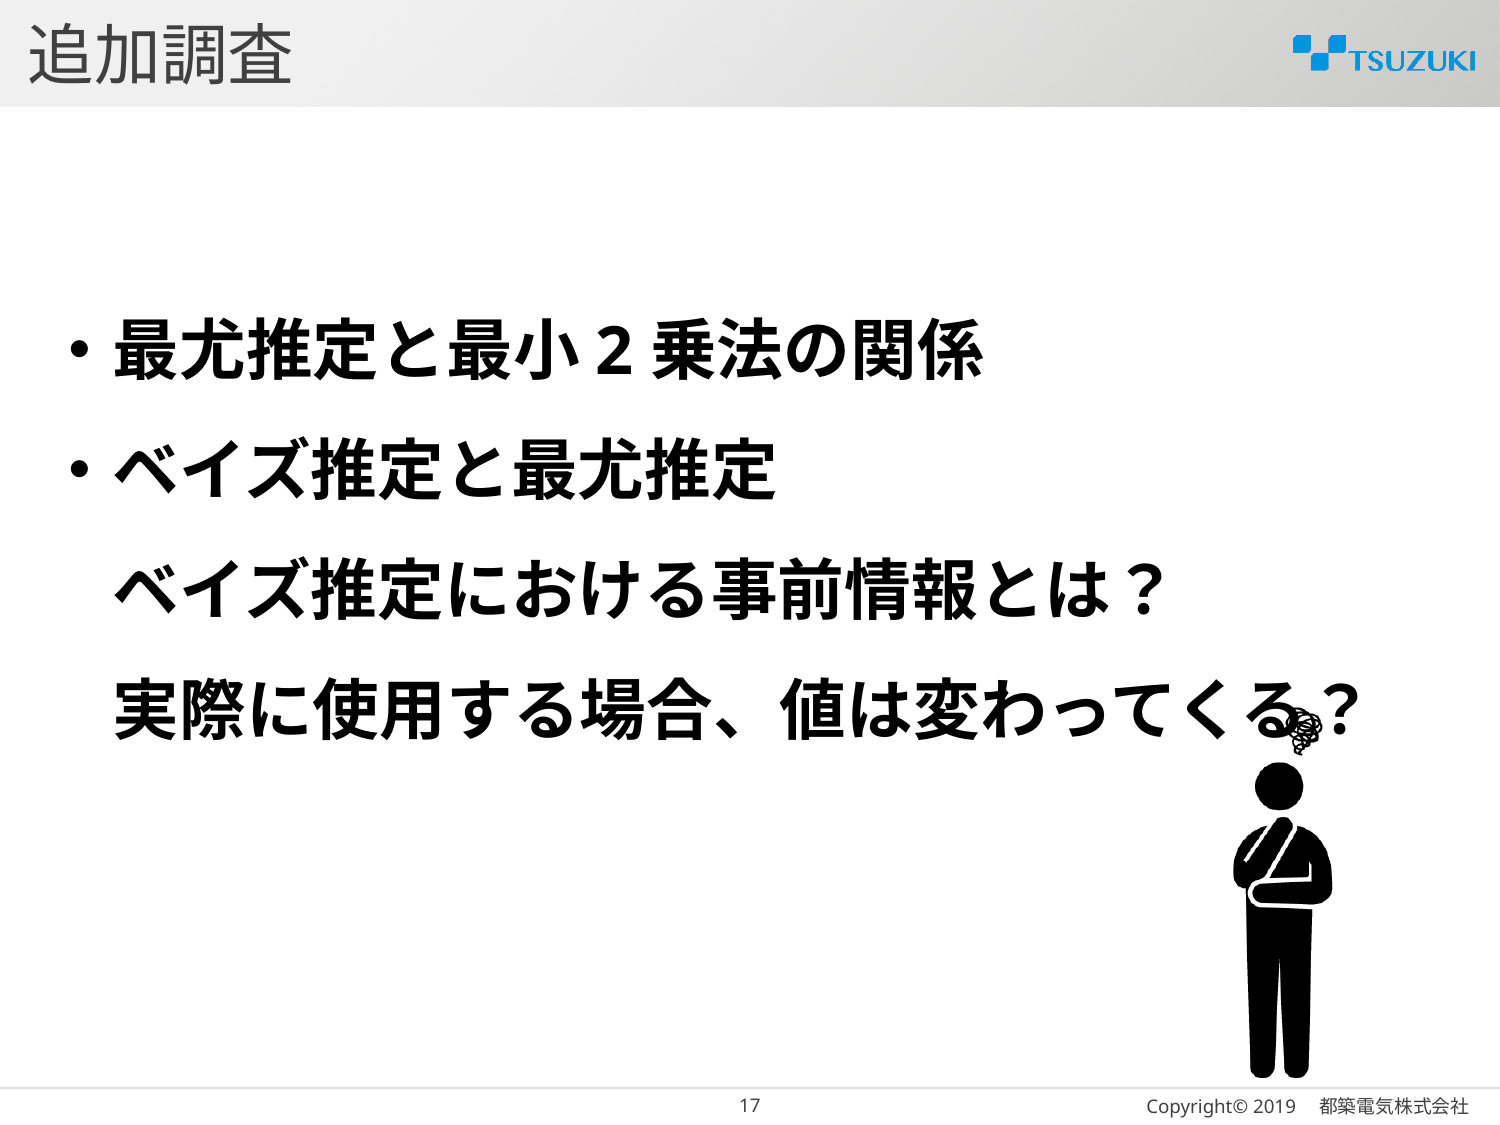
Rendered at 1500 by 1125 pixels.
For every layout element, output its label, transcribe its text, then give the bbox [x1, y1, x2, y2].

slide_number 16 [705, 1089, 795, 1123]
footer Copyright© 2019 都築電気株式会社 [809, 1089, 1470, 1123]
text_box ・最尤推定と最小2乗法の関係 ・ベイズ推定と最尤推定 ベイズ推定における事前情報とは？ 実際に使用する場合、値は変わってくる？ [31, 260, 1470, 755]
picture [0, 0, 1500, 107]
title 追加調査 [27, 2, 1327, 104]
picture [1080, 689, 1485, 1095]
